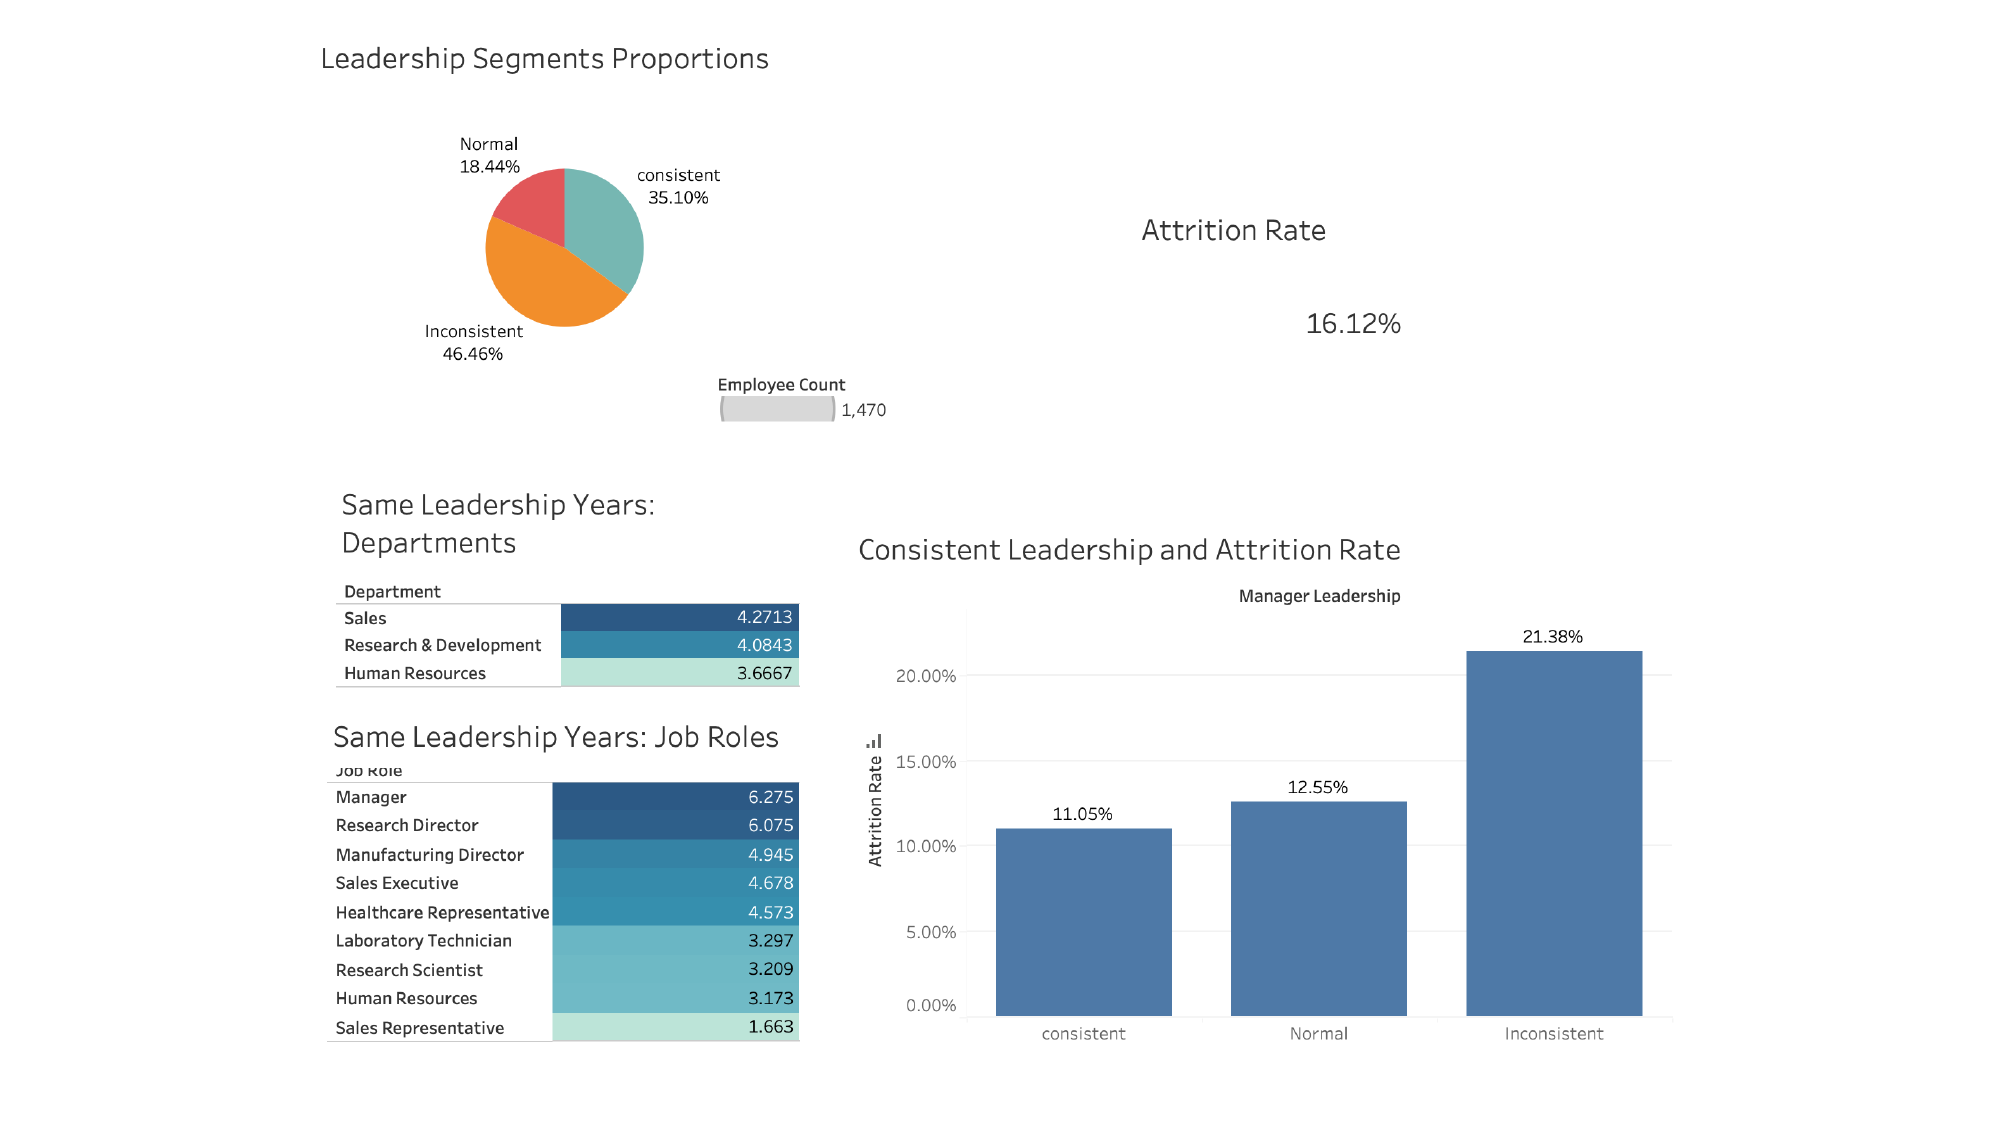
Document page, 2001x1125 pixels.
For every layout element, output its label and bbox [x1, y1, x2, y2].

picture [296, 0, 1704, 1125]
